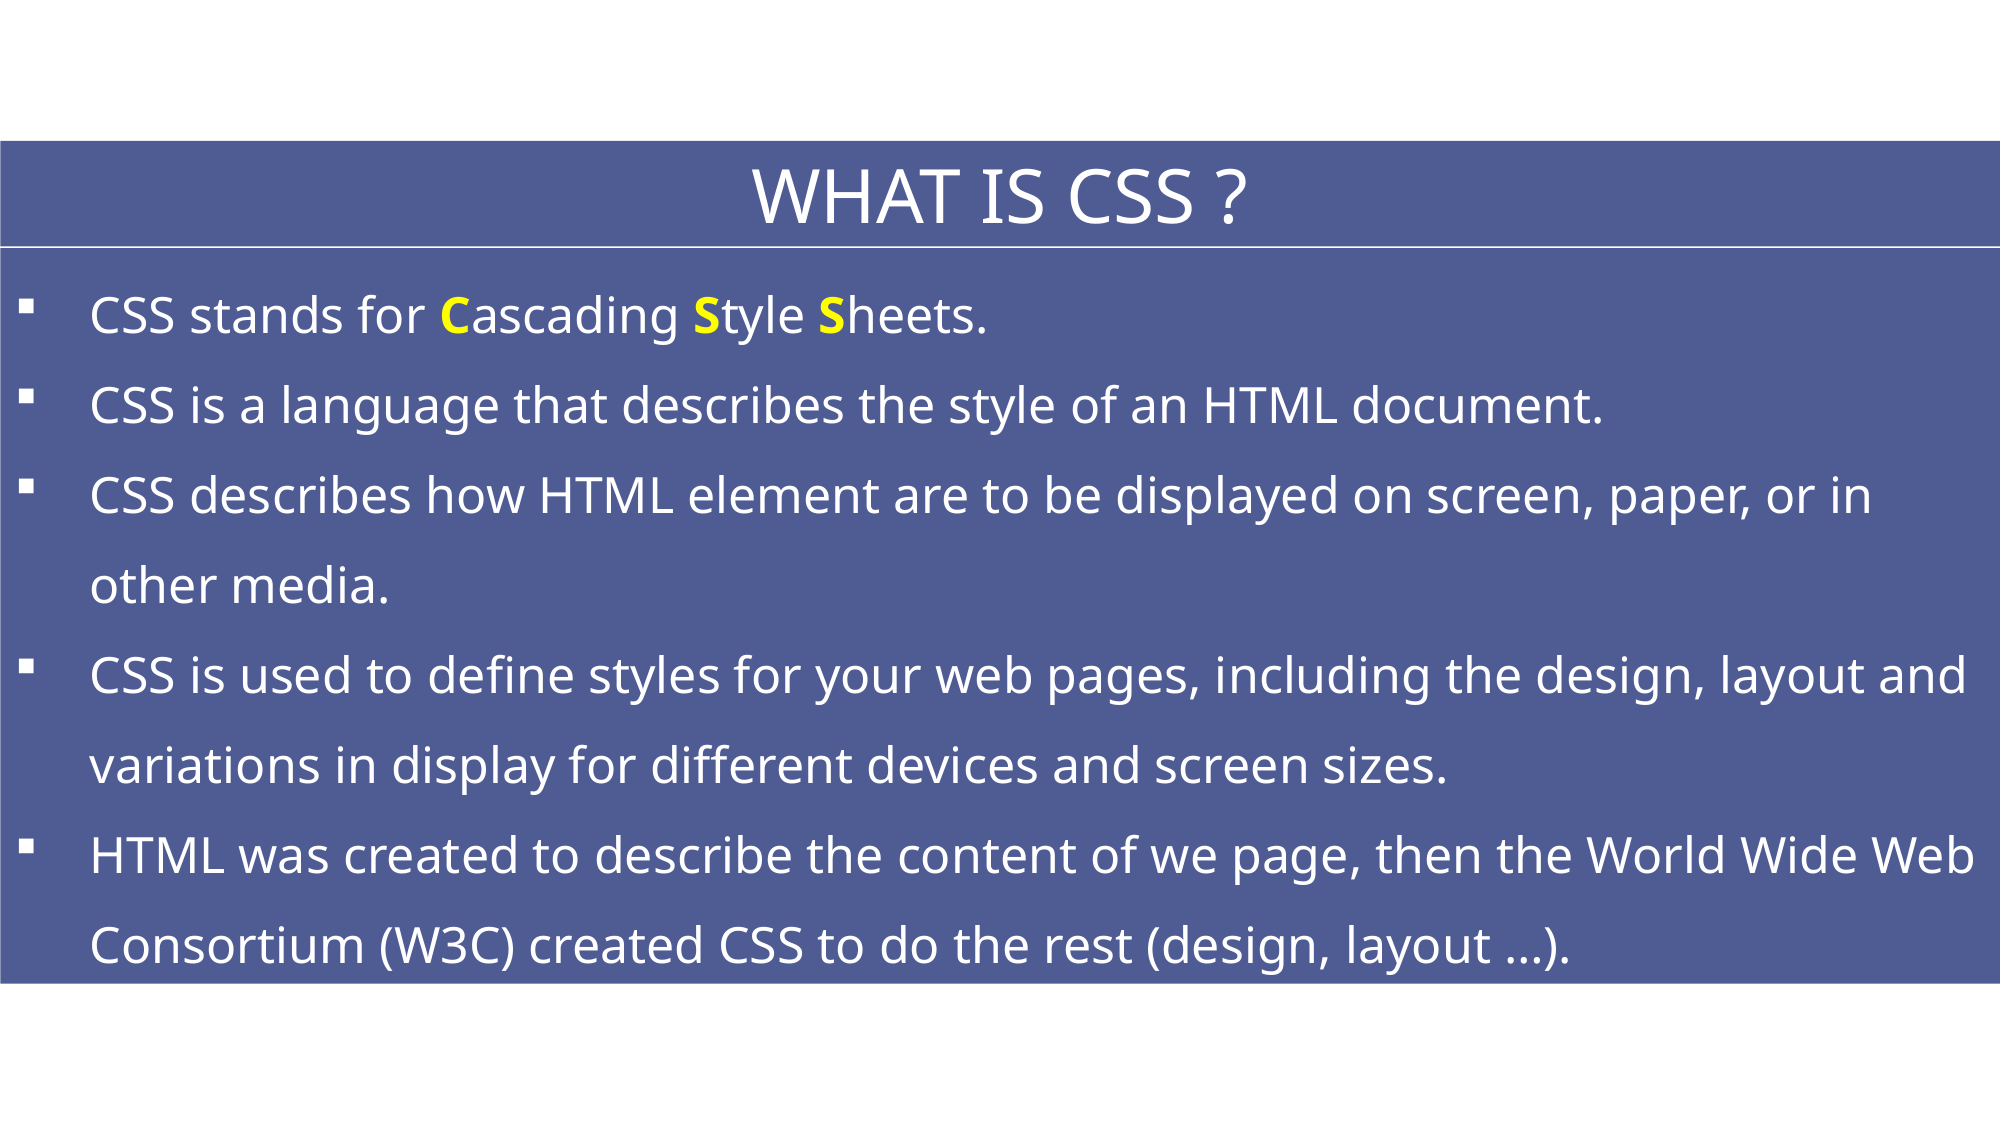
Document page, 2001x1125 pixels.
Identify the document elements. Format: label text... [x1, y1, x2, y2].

text_box WHAT IS CSS ? [0, 140, 2000, 245]
text_box CSS stands for Cascading Style Sheets. CSS is a language that describes the style of an HTML document. CSS describes how HTML element are to be displayed on screen, paper, or in other media. CSS is used to define styles for your web pages, including the design, layout and variations in display for different devices and screen sizes. HTML was created to describe the content of we page, then the World Wide Web Consortium (W3C) created CSS to do the rest (design, layout …). [0, 248, 2000, 984]
